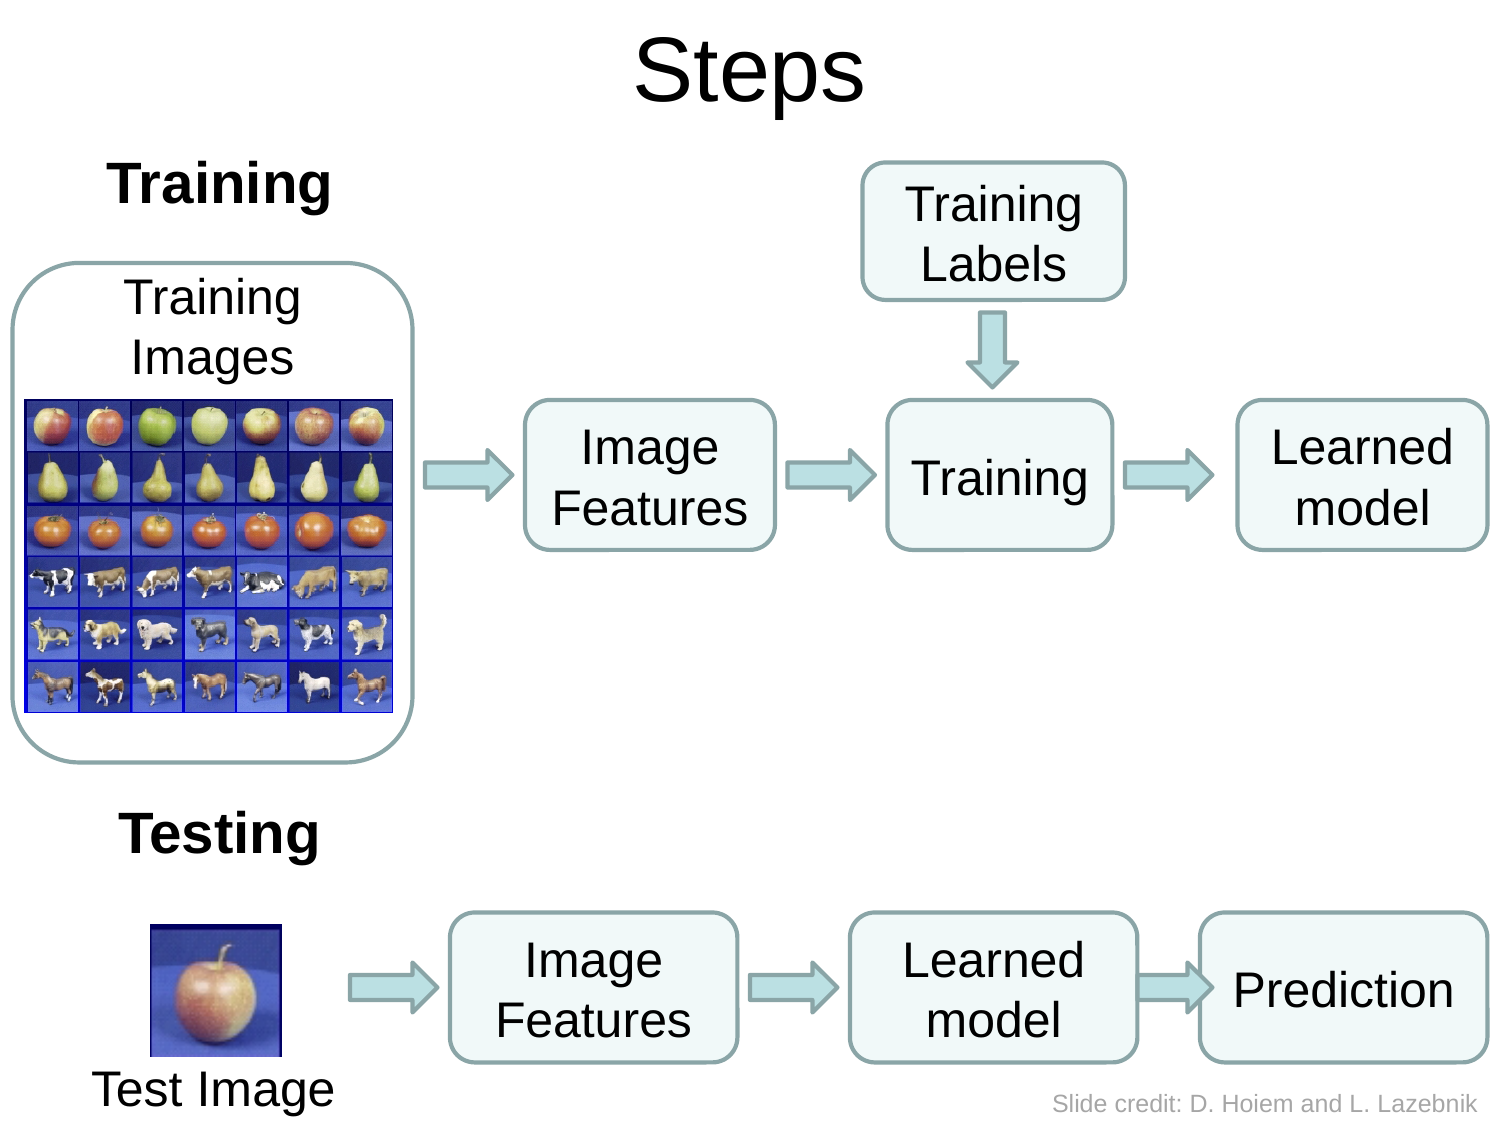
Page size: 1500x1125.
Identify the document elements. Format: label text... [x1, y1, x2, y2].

text_box [1122, 448, 1215, 502]
text_box [347, 960, 440, 1015]
text_box Learned model [1235, 397, 1490, 553]
text_box Test Image [76, 1049, 351, 1124]
text_box Slide credit: D. Hoiem and L. Lazebnik [1037, 1079, 1500, 1125]
text_box [965, 310, 1020, 390]
text_box [785, 448, 878, 502]
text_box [12, 257, 413, 763]
text_box Testing [103, 787, 336, 873]
text_box Training Labels [860, 160, 1128, 303]
text_box [422, 448, 515, 502]
text_box [1135, 960, 1215, 1015]
title Steps [74, 0, 1426, 131]
text_box Training [885, 397, 1115, 553]
picture [149, 924, 282, 1057]
text_box Image Features [447, 910, 740, 1065]
text_box [747, 960, 840, 1015]
picture [24, 399, 393, 713]
text_box Training [92, 137, 349, 223]
text_box Learned model [847, 910, 1140, 1065]
text_box Prediction [1197, 910, 1490, 1065]
text_box Image Features [522, 397, 778, 553]
